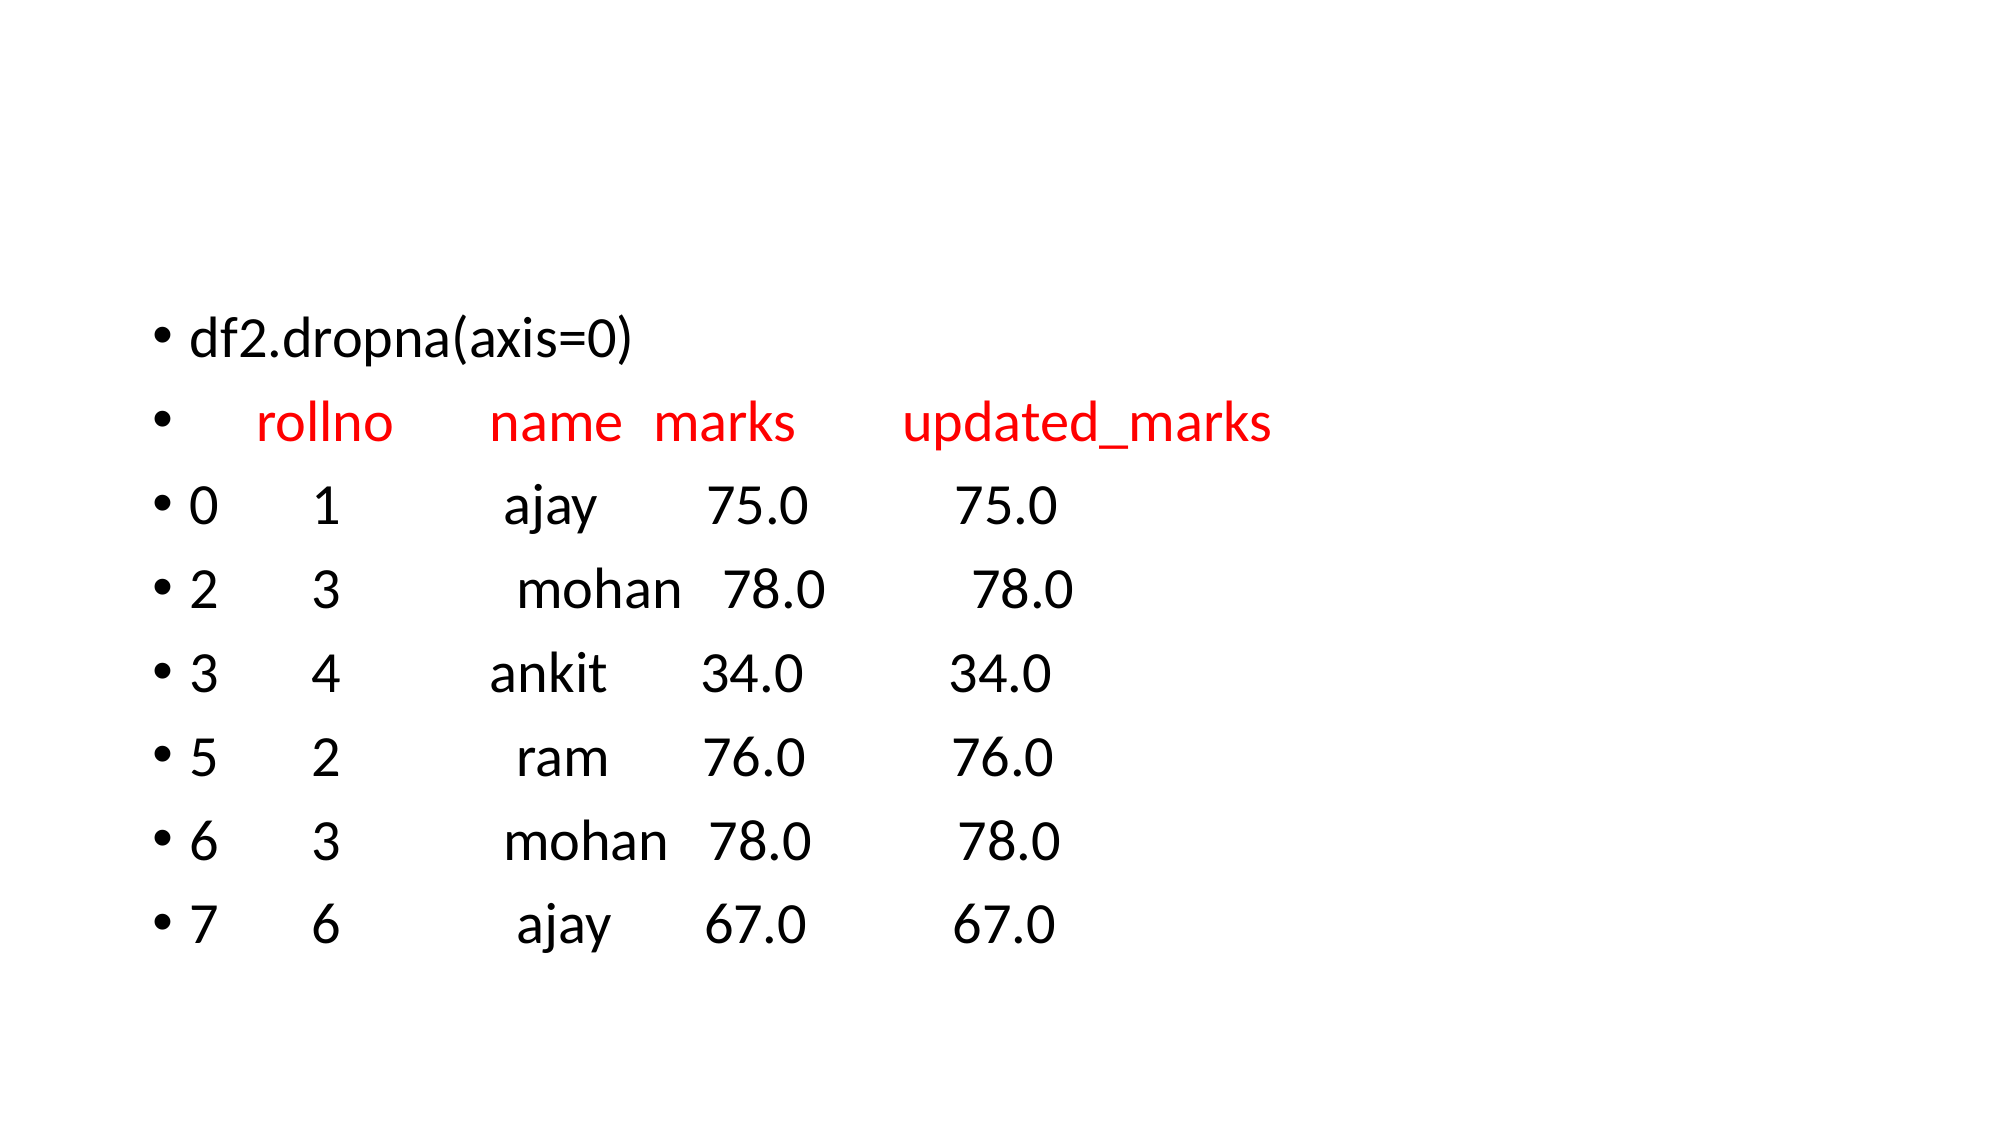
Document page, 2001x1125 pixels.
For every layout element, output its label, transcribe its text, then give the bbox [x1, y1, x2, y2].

list df2.dropna(axis=0) rollno name marks updated_marks 0 1 ajay 75.0 75.0 2 3 mohan 78.0 78.0 3 4 ankit 34.0 34.0 5 2 ram 76.0 76.0 6 3 mohan 78.0 78.0 7 6 ajay 67.0 67.0 [137, 299, 1863, 1014]
